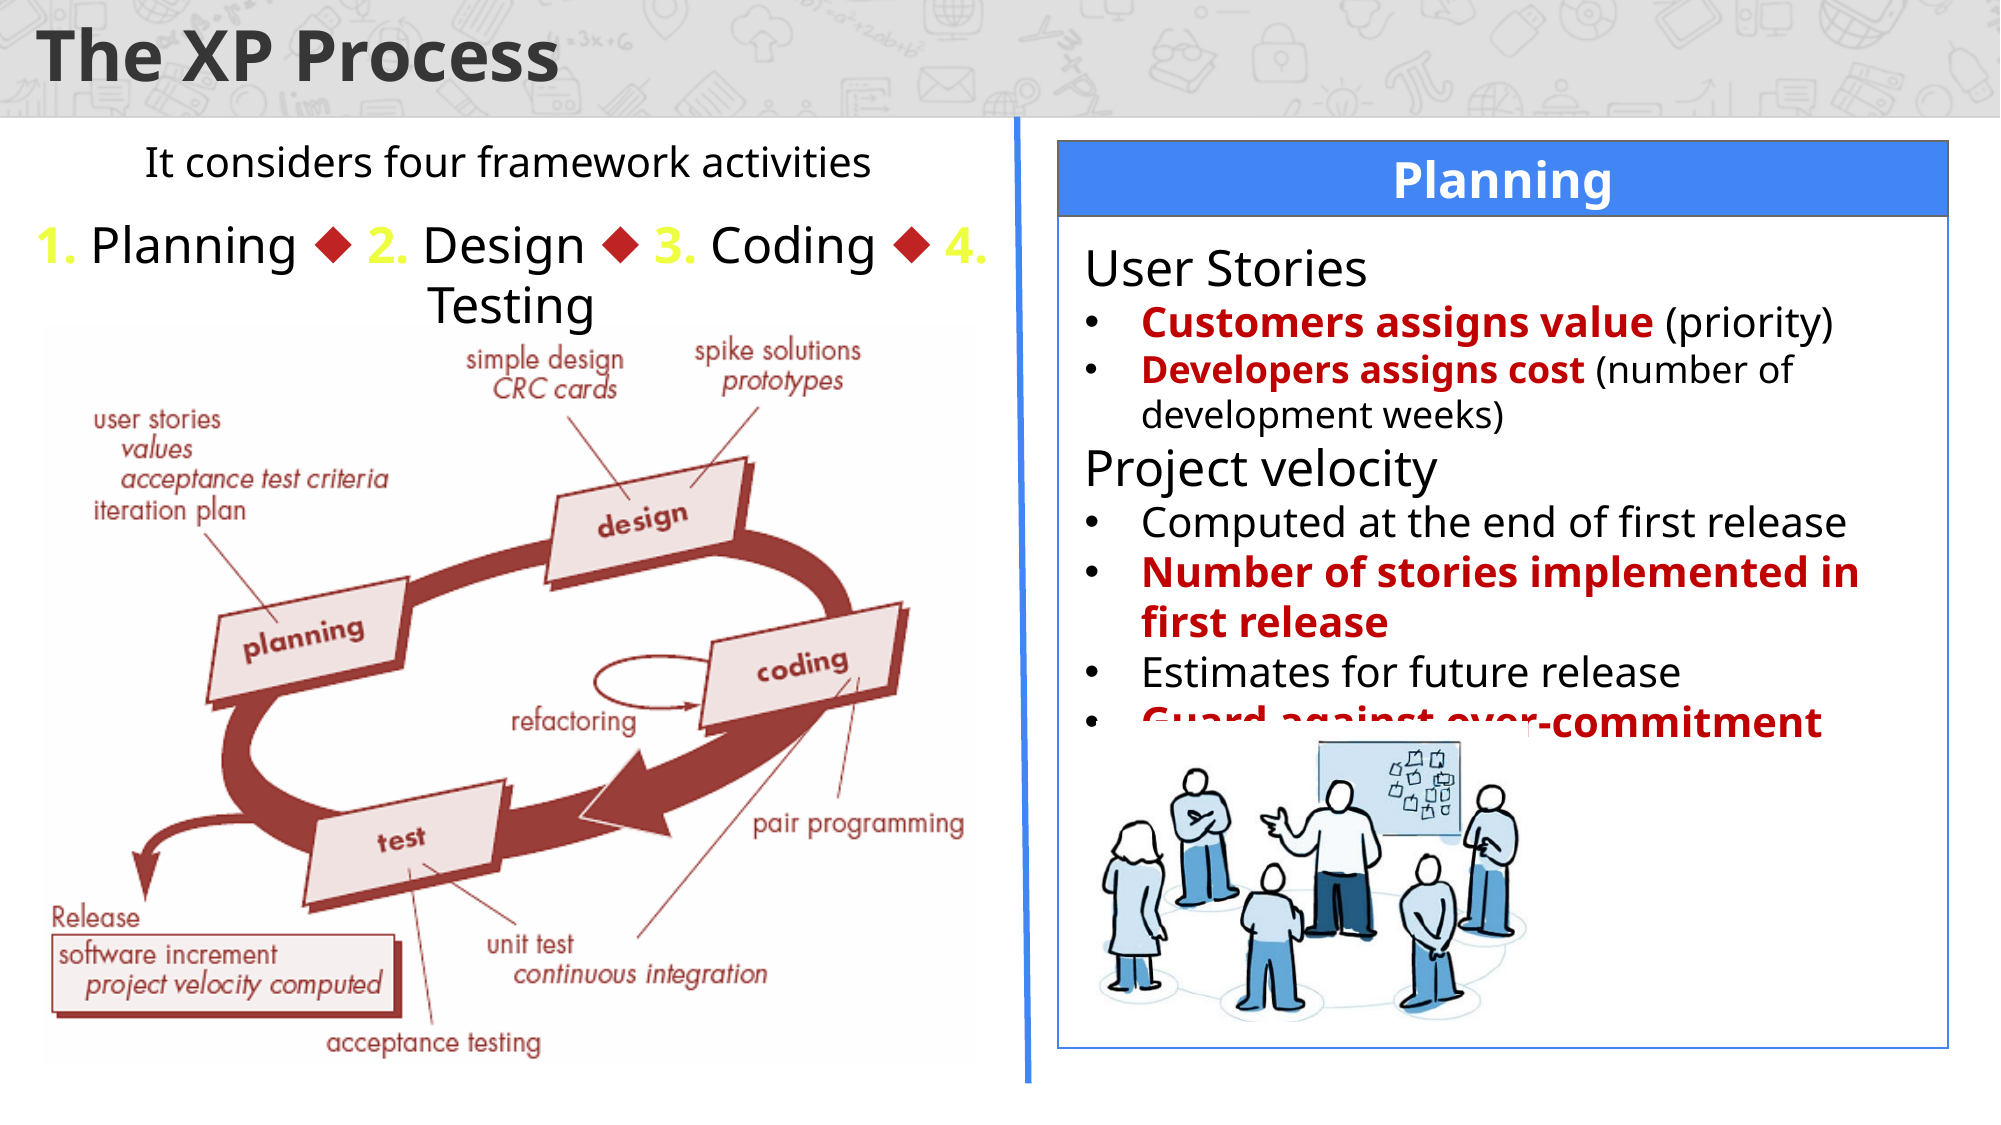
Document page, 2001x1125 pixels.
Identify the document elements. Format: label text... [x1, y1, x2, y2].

title The XP Process [0, 0, 2000, 117]
picture [43, 325, 977, 1066]
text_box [1016, 116, 1029, 1084]
picture [1095, 721, 1529, 1022]
text_box It considers four framework activities [0, 128, 1011, 194]
text_box Planning [1058, 141, 1948, 217]
text_box 1. Planning ⬥ 2. Design ⬥ 3. Coding ⬥ 4. Testing [0, 205, 1011, 341]
text_box [1058, 217, 1948, 1048]
text_box User Stories Customers assigns value (priority) Developers assigns cost (number of development weeks) Project velocity Computed at the end of first release Number of stories implemented in first release Estimates for future release Guard against over-commitment [1069, 228, 1948, 754]
